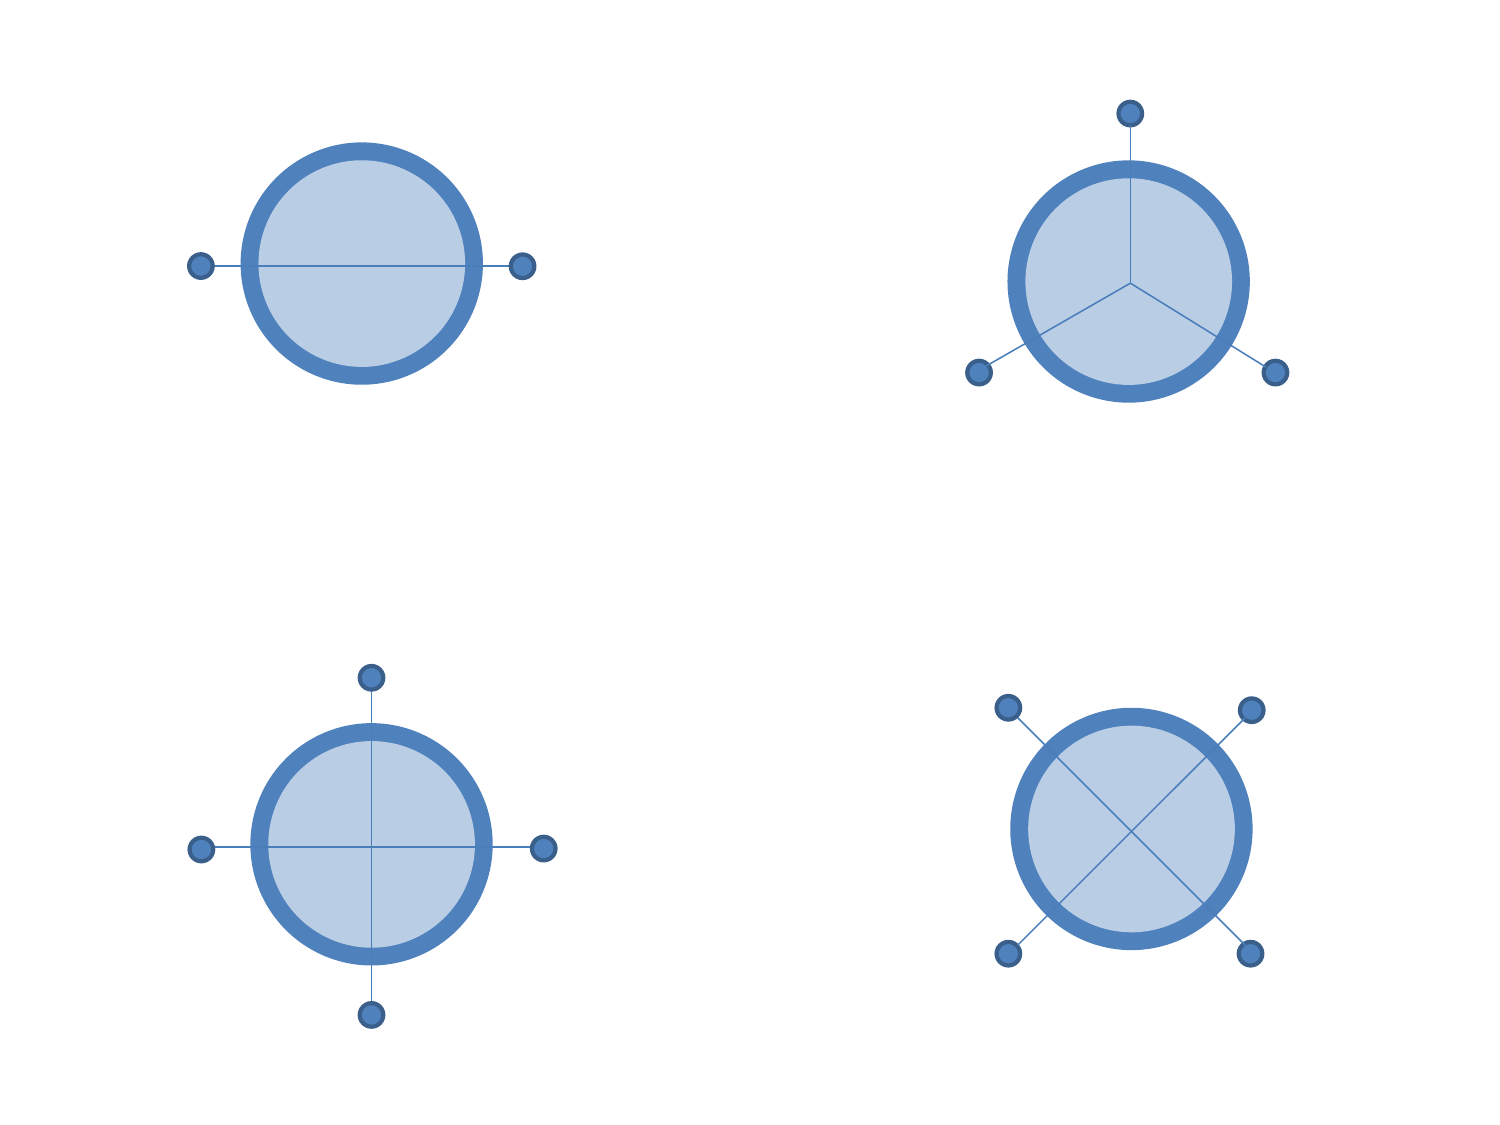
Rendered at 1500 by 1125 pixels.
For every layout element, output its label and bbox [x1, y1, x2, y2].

text_box [537, 834, 558, 863]
text_box [994, 939, 1023, 968]
text_box [256, 267, 357, 369]
text_box [1046, 906, 1125, 953]
text_box [986, 284, 1267, 368]
text_box [357, 663, 386, 684]
text_box [1057, 723, 1125, 822]
text_box [1136, 723, 1206, 824]
text_box [1261, 358, 1290, 387]
text_box [238, 140, 357, 265]
text_box [1005, 158, 1125, 344]
text_box [238, 267, 357, 387]
text_box [1136, 907, 1216, 953]
text_box [1207, 744, 1255, 916]
text_box [1136, 705, 1219, 754]
text_box [367, 140, 486, 265]
text_box [1116, 99, 1145, 128]
text_box [357, 1016, 386, 1029]
text_box [187, 835, 205, 864]
text_box [256, 158, 357, 265]
text_box [210, 685, 533, 1008]
text_box [187, 252, 215, 280]
text_box [1236, 939, 1265, 968]
text_box [1059, 840, 1125, 935]
text_box [1136, 757, 1237, 904]
text_box [367, 267, 468, 369]
text_box [367, 267, 485, 387]
text_box [965, 358, 993, 387]
text_box [1023, 176, 1126, 335]
text_box [1135, 158, 1252, 346]
text_box [1039, 367, 1218, 405]
text_box [367, 158, 468, 265]
text_box [1134, 176, 1235, 337]
text_box [508, 252, 537, 281]
text_box [1044, 705, 1125, 754]
text_box [1008, 744, 1056, 916]
text_box [1026, 757, 1125, 904]
text_box [1136, 839, 1204, 935]
text_box [1237, 696, 1266, 725]
text_box [994, 693, 1023, 722]
text_box [1066, 367, 1191, 388]
